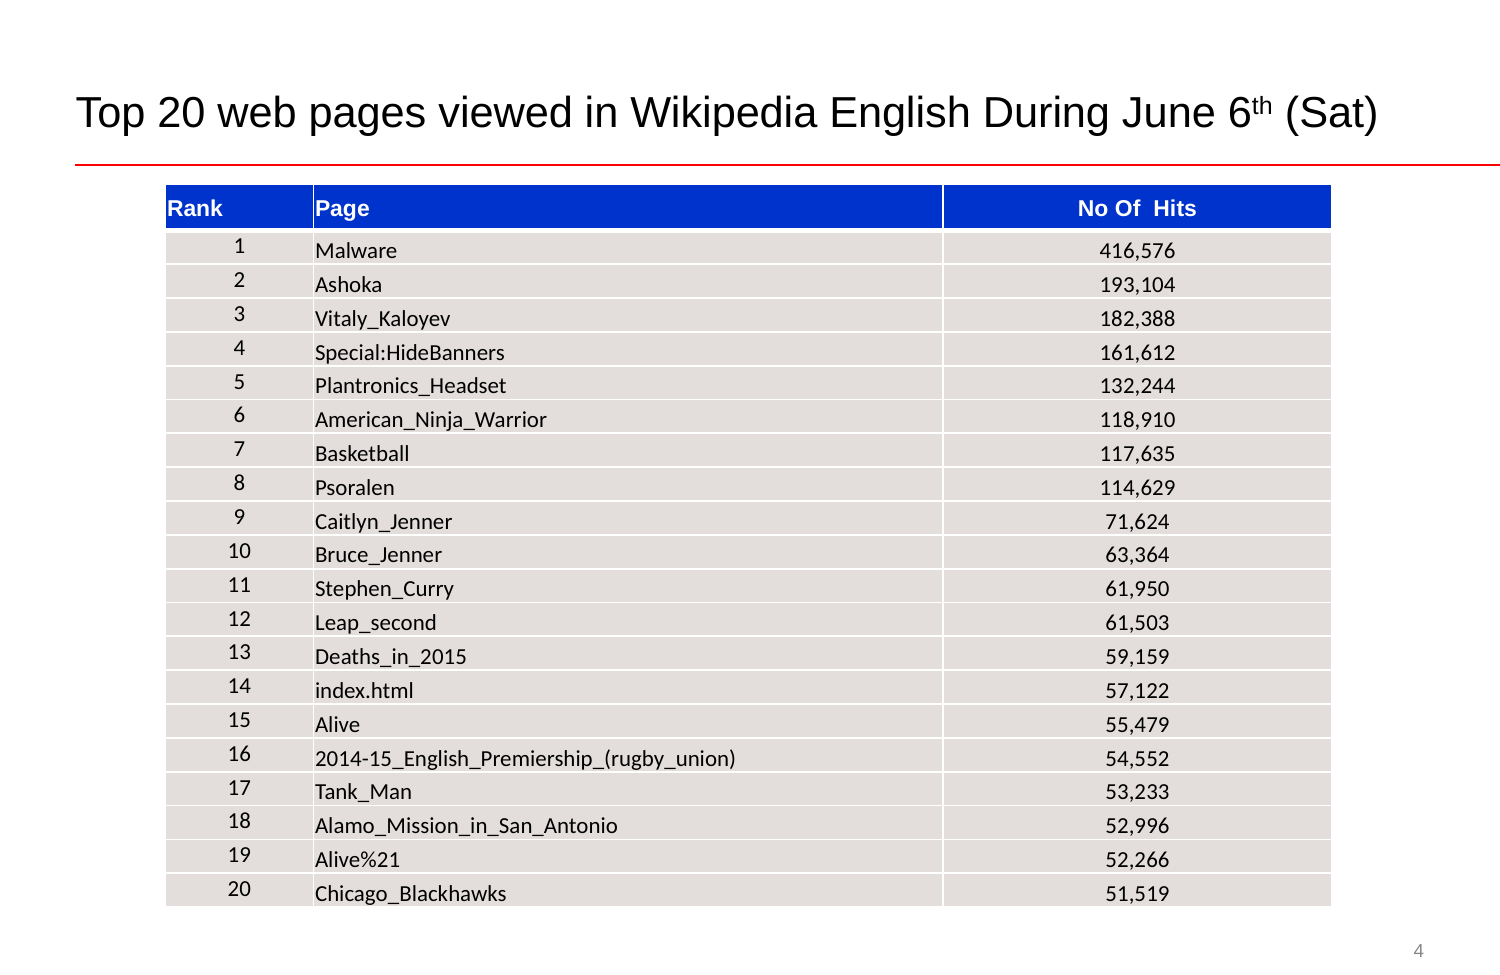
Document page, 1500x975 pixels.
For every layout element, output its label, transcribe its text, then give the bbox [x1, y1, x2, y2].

table_cell 3 [166, 299, 313, 331]
table_cell 193,104 [944, 265, 1331, 297]
table_cell 18 [166, 806, 313, 839]
table_cell 57,122 [944, 671, 1331, 703]
table_cell Bruce_Jenner [314, 536, 942, 568]
table_cell Psoralen [314, 468, 942, 500]
title Top 20 web pages viewed in Wikipedia English During June 6th (Sat) [75, 24, 1422, 136]
table_header Page [314, 185, 942, 228]
table_header No Of Hits [944, 185, 1331, 228]
table_cell 13 [166, 637, 313, 669]
table_cell 132,244 [944, 367, 1331, 399]
table_cell index.html [314, 671, 942, 703]
table_cell 16 [166, 739, 313, 771]
table_cell Basketball [314, 434, 942, 466]
table_cell 20 [166, 874, 313, 906]
table_cell 4 [166, 333, 313, 365]
table_cell 2014-15_English_Premiership_(rugby_union) [314, 739, 942, 771]
table_cell 12 [166, 603, 313, 635]
table_cell 54,552 [944, 739, 1331, 771]
table_cell Tank_Man [314, 773, 942, 805]
table_cell Chicago_Blackhawks [314, 874, 942, 906]
table_cell 182,388 [944, 299, 1331, 331]
table_cell 59,159 [944, 637, 1331, 669]
table_cell 114,629 [944, 468, 1331, 500]
table_cell 161,612 [944, 333, 1331, 365]
table_cell 117,635 [944, 434, 1331, 466]
table_cell 9 [166, 502, 313, 534]
table_cell 19 [166, 840, 313, 872]
table_cell 61,503 [944, 603, 1331, 635]
table_cell 11 [166, 570, 313, 602]
table_cell 52,996 [944, 806, 1331, 839]
table_cell Alive%21 [314, 840, 942, 872]
table_cell 55,479 [944, 705, 1331, 737]
table_cell American_Ninja_Warrior [314, 400, 942, 432]
table_cell Deaths_in_2015 [314, 637, 942, 669]
table_cell Alive [314, 705, 942, 737]
table_cell 14 [166, 671, 313, 703]
table_cell 17 [166, 773, 313, 805]
table_cell 53,233 [944, 773, 1331, 805]
table_cell 71,624 [944, 502, 1331, 534]
table_cell Stephen_Curry [314, 570, 942, 602]
table_cell Malware [314, 233, 942, 263]
table_cell Special:HideBanners [314, 333, 942, 365]
table_header Rank [166, 185, 313, 228]
table_cell 15 [166, 705, 313, 737]
table_cell 6 [166, 400, 313, 432]
table_cell Alamo_Mission_in_San_Antonio [314, 806, 942, 839]
table_cell 51,519 [944, 874, 1331, 906]
table_cell 8 [166, 468, 313, 500]
table_cell 61,950 [944, 570, 1331, 602]
table_cell 52,266 [944, 840, 1331, 872]
table_cell 10 [166, 536, 313, 568]
table_cell Vitaly_Kaloyev [314, 299, 942, 331]
table_cell 7 [166, 434, 313, 466]
table_cell 416,576 [944, 233, 1331, 263]
table_cell 1 [166, 233, 313, 263]
table_cell Caitlyn_Jenner [314, 502, 942, 534]
table_cell Leap_second [314, 603, 942, 635]
table_cell 5 [166, 367, 313, 399]
table_cell Ashoka [314, 265, 942, 297]
table_cell 63,364 [944, 536, 1331, 568]
table_cell 118,910 [944, 400, 1331, 432]
table_cell Plantronics_Headset [314, 367, 942, 399]
table_cell 2 [166, 265, 313, 297]
